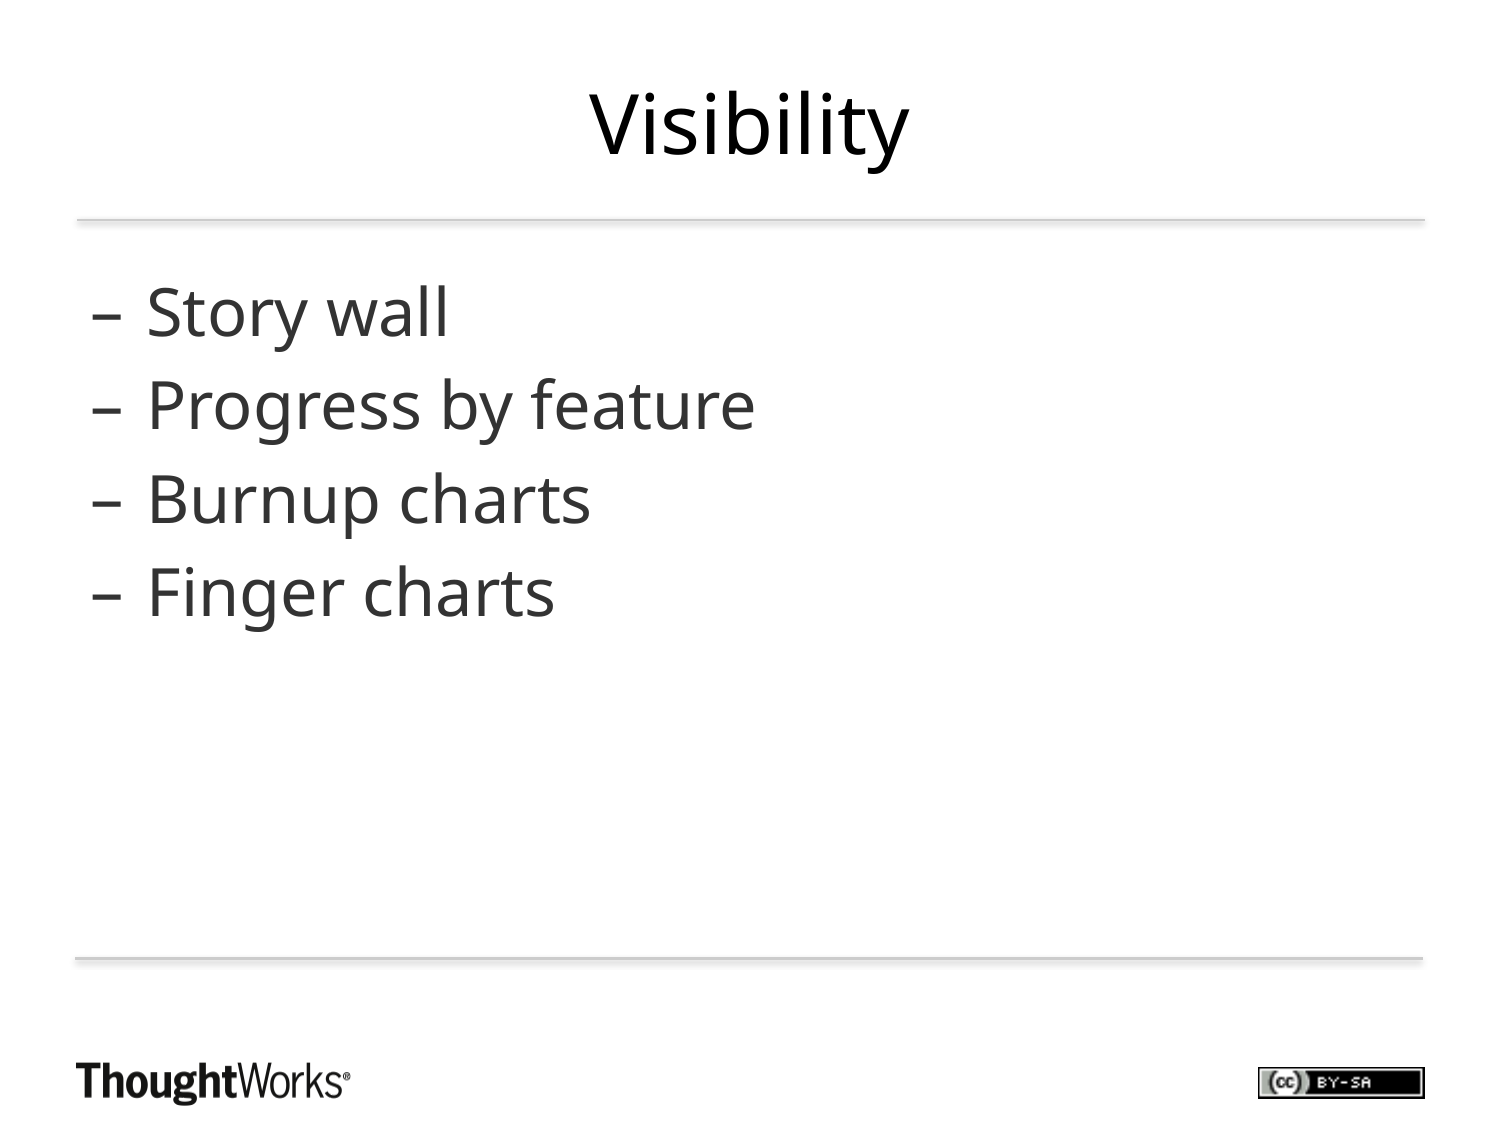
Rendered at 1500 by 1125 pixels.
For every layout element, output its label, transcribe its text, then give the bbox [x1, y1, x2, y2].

picture [75, 1062, 351, 1106]
title Visibility [75, 45, 1425, 197]
list Story wall Progress by feature Burnup charts Finger charts [75, 262, 1425, 948]
picture [1258, 1067, 1425, 1099]
